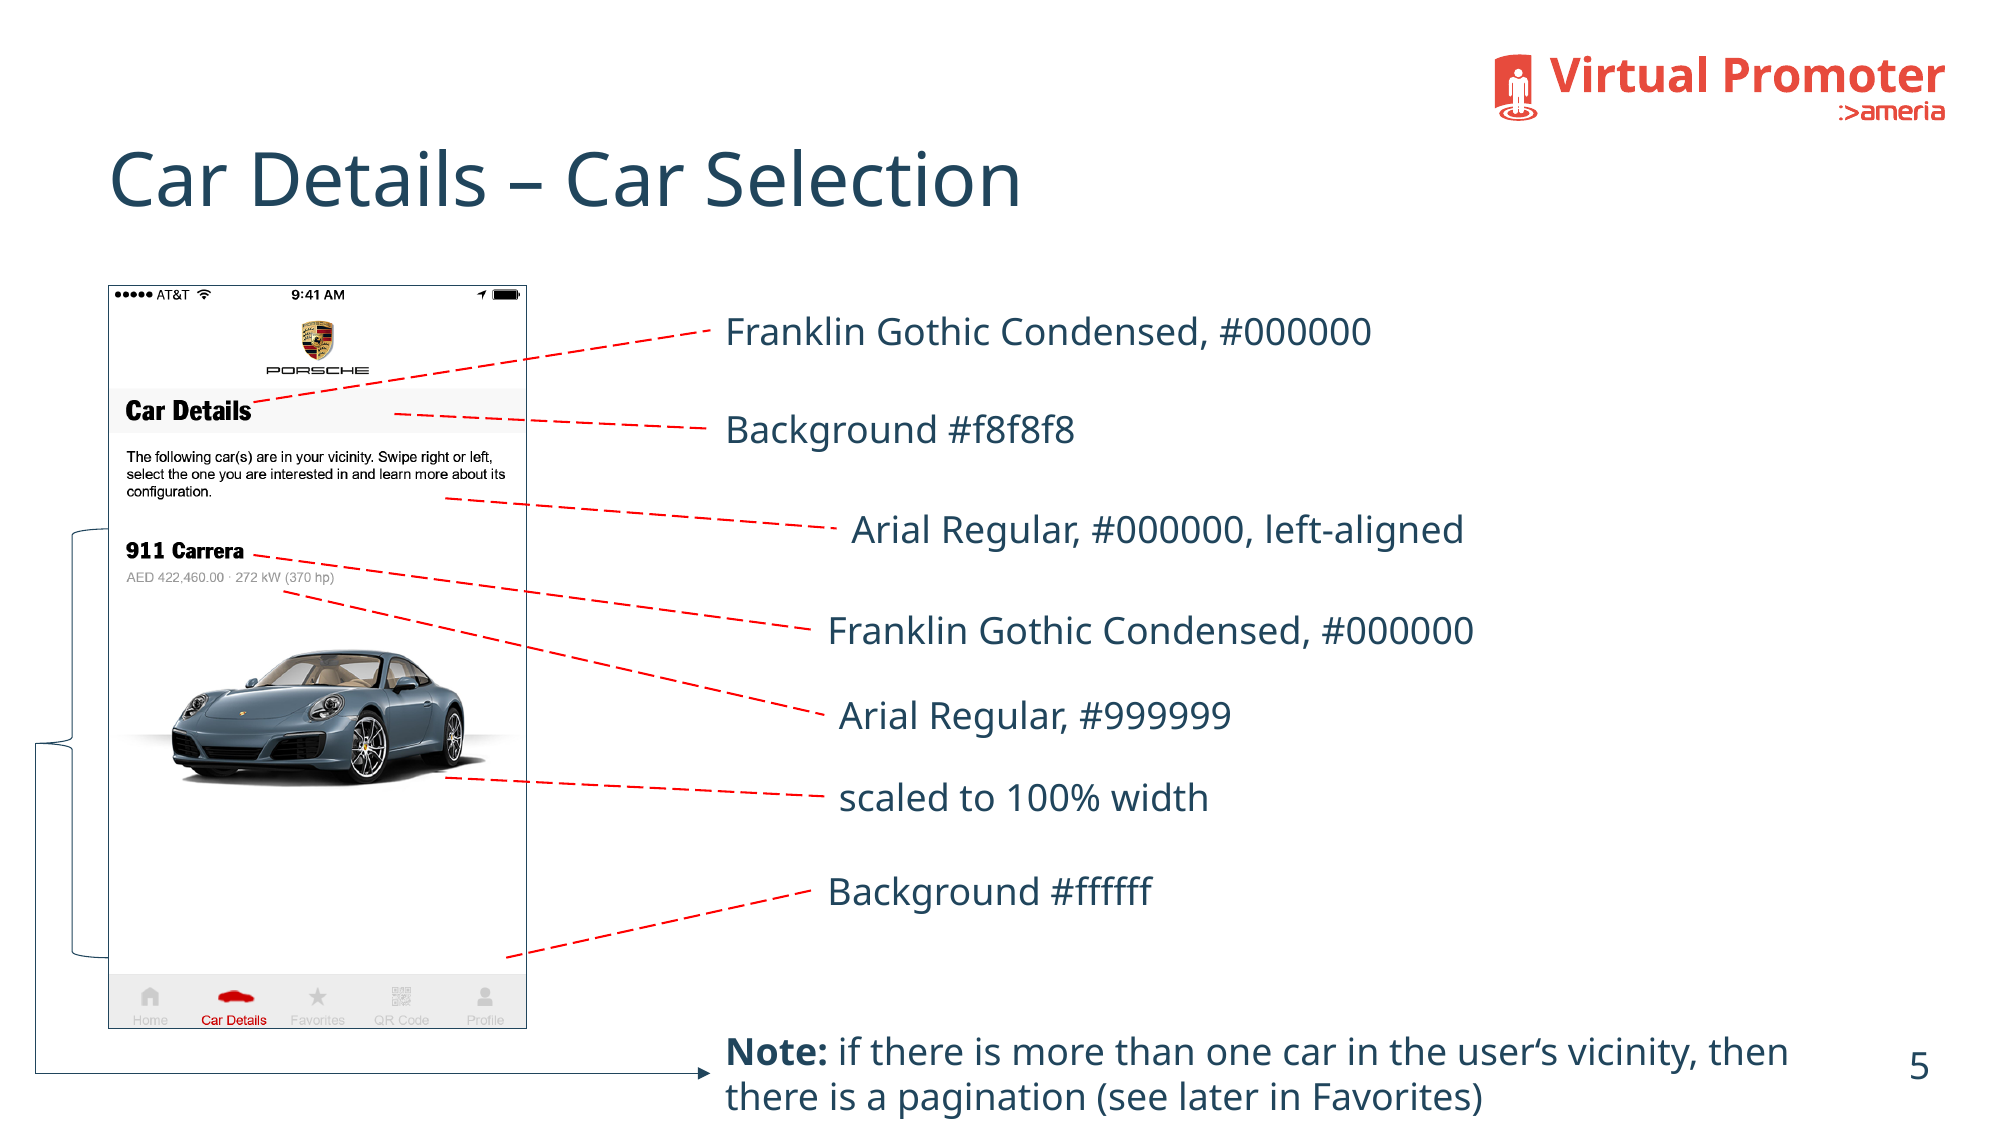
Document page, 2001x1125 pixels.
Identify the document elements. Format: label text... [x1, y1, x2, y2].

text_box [283, 591, 825, 716]
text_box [711, 777, 825, 797]
text_box Arial Regular, #000000, left-aligned [836, 498, 1515, 559]
title Car Details – Car Selection [108, 140, 1827, 223]
text_box [35, 528, 108, 743]
picture [108, 284, 527, 743]
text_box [711, 890, 813, 958]
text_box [445, 498, 837, 529]
text_box Arial Regular, #999999 [824, 685, 1502, 745]
text_box scaled to 100% width [824, 766, 1226, 827]
text_box Franklin Gothic Condensed, #000000 [710, 300, 1388, 361]
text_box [35, 743, 711, 1074]
text_box Franklin Gothic Condensed, #000000 [825, 599, 1491, 660]
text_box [253, 330, 711, 403]
text_box Note: if there is more than one car in the user‘s vicinity, then there is a pagination (see later in Favorites) [710, 1020, 1827, 1125]
text_box Background #f8f8f8 [710, 398, 1388, 459]
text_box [394, 414, 711, 430]
text_box Background #ffffff [812, 860, 1491, 920]
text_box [253, 554, 813, 631]
